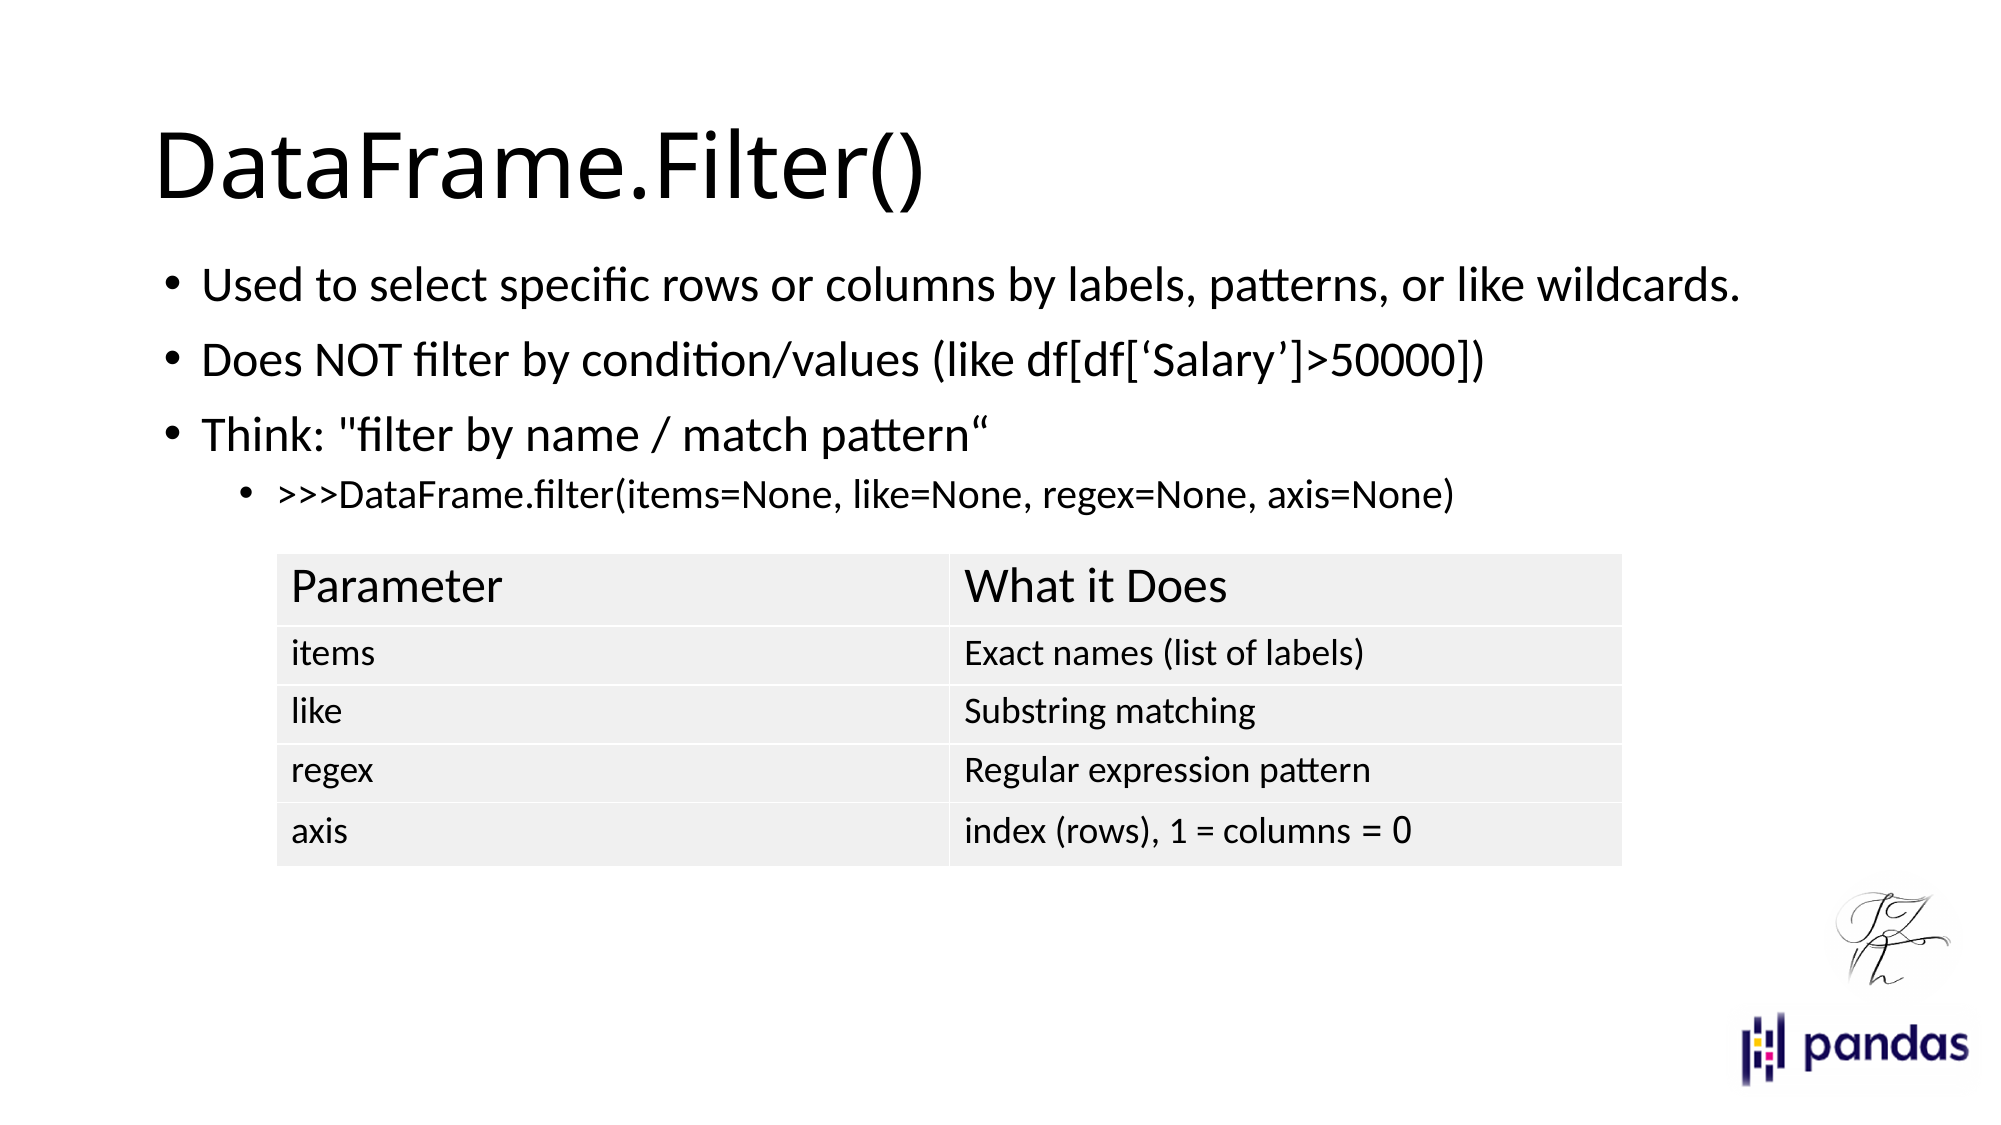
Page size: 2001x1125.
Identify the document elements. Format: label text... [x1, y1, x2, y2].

table_cell regex [277, 745, 949, 802]
table_header What it Does [950, 554, 1622, 625]
list Used to select specific rows or columns by labels, patterns, or like wildcards. Does NOT filter by condition/values (like df[df[‘Salary’]>50000]) Think: "filter by name / match pattern“ >>>DataFrame.filter(items=None, like=None, regex=None, axis=None) [148, 250, 1874, 965]
title DataFrame.Filter() [137, 59, 1863, 278]
table_header Parameter [277, 554, 949, 625]
table_cell like [277, 686, 949, 743]
picture [1867, 899, 1934, 980]
table_cell items [277, 627, 949, 684]
table_cell Exact names (list of labels) [950, 627, 1622, 684]
picture [1721, 998, 1986, 1103]
table_cell 0 = index (rows), 1 = columns [950, 803, 1622, 866]
table_cell Substring matching [950, 686, 1622, 743]
table_cell Regular expression pattern [950, 745, 1622, 802]
table_cell axis [277, 803, 949, 866]
